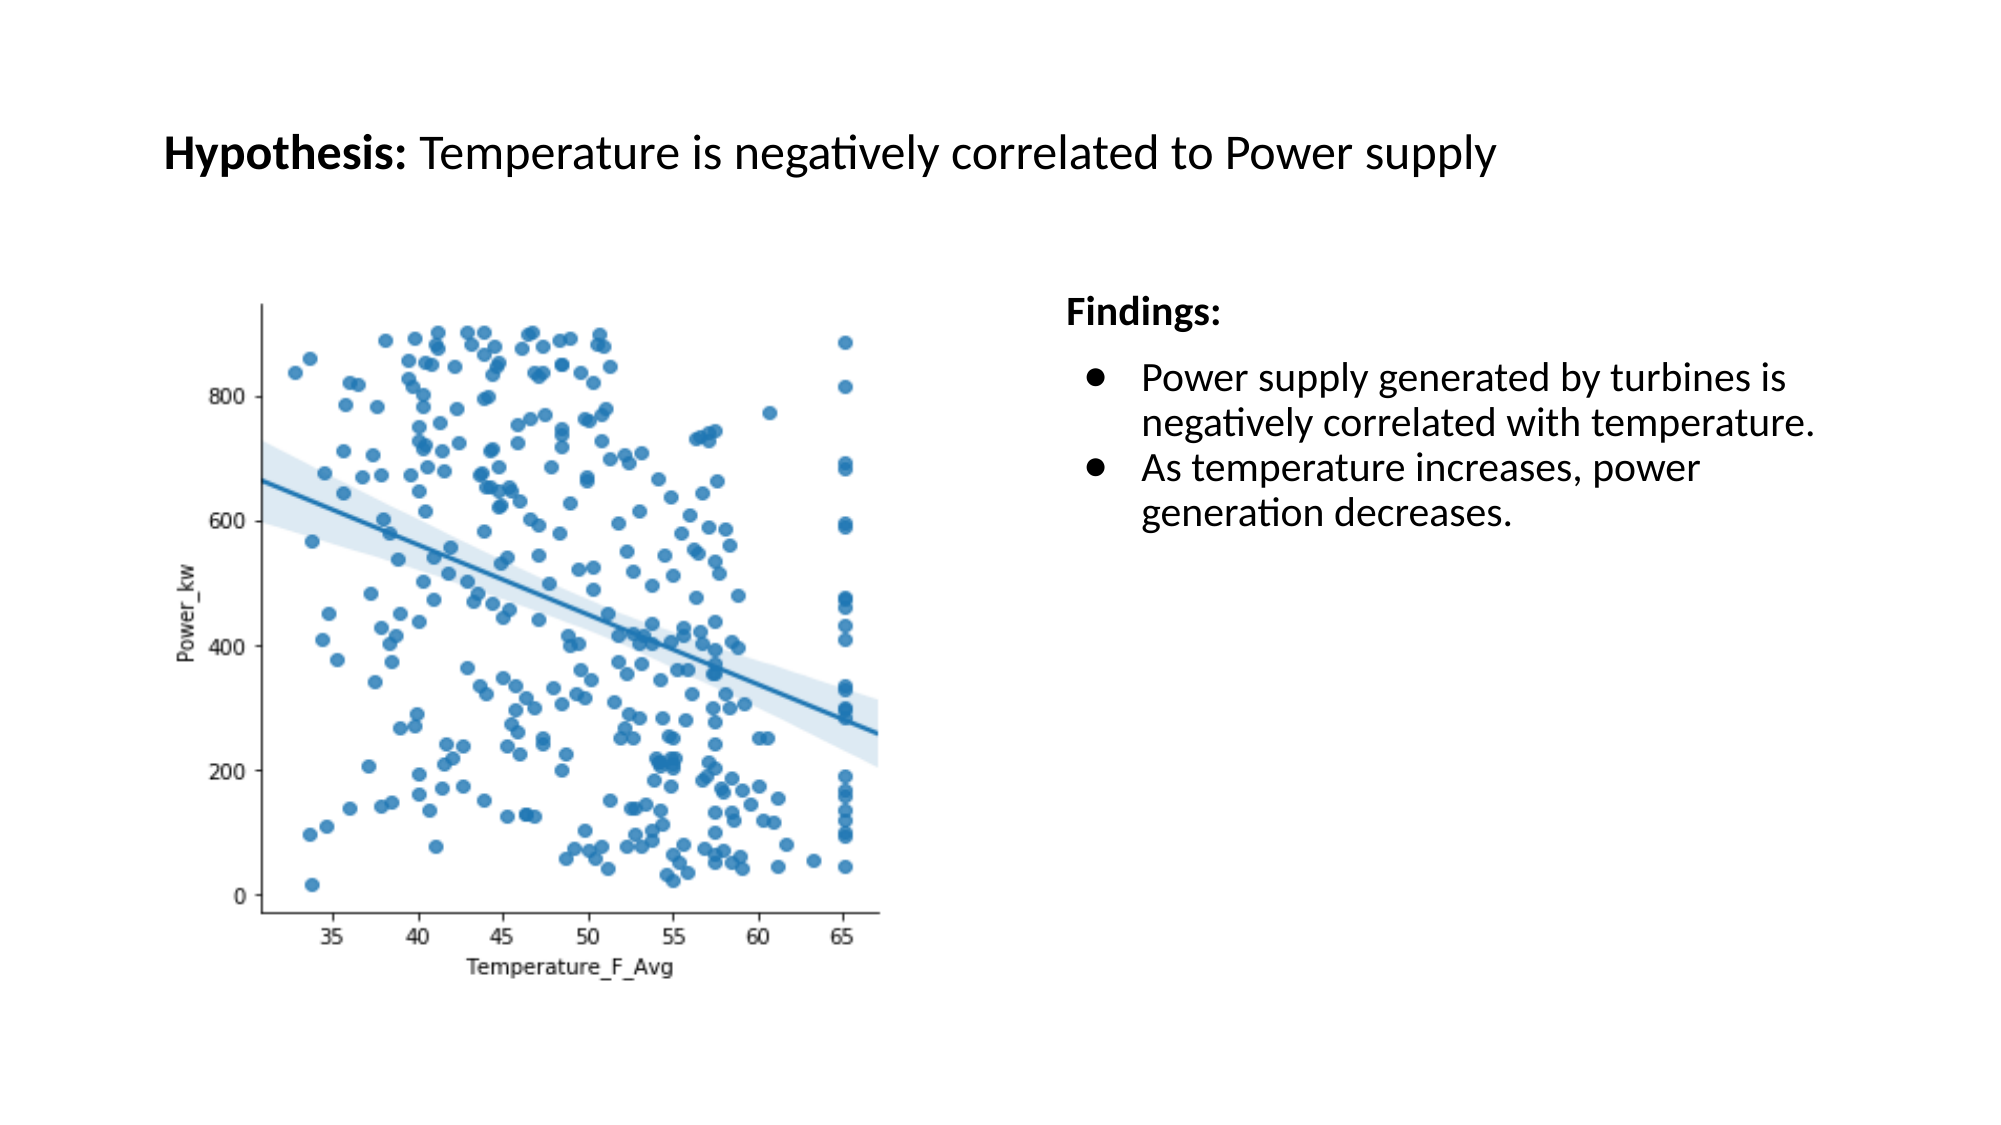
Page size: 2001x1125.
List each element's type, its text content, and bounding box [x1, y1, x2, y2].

picture [148, 268, 973, 1007]
list Findings: Power supply generated by turbines is negatively correlated with temperature. As temperature increases, power generation decreases. [1051, 282, 1891, 666]
list Hypothesis: Temperature is negatively correlated to Power supply [148, 118, 1874, 241]
